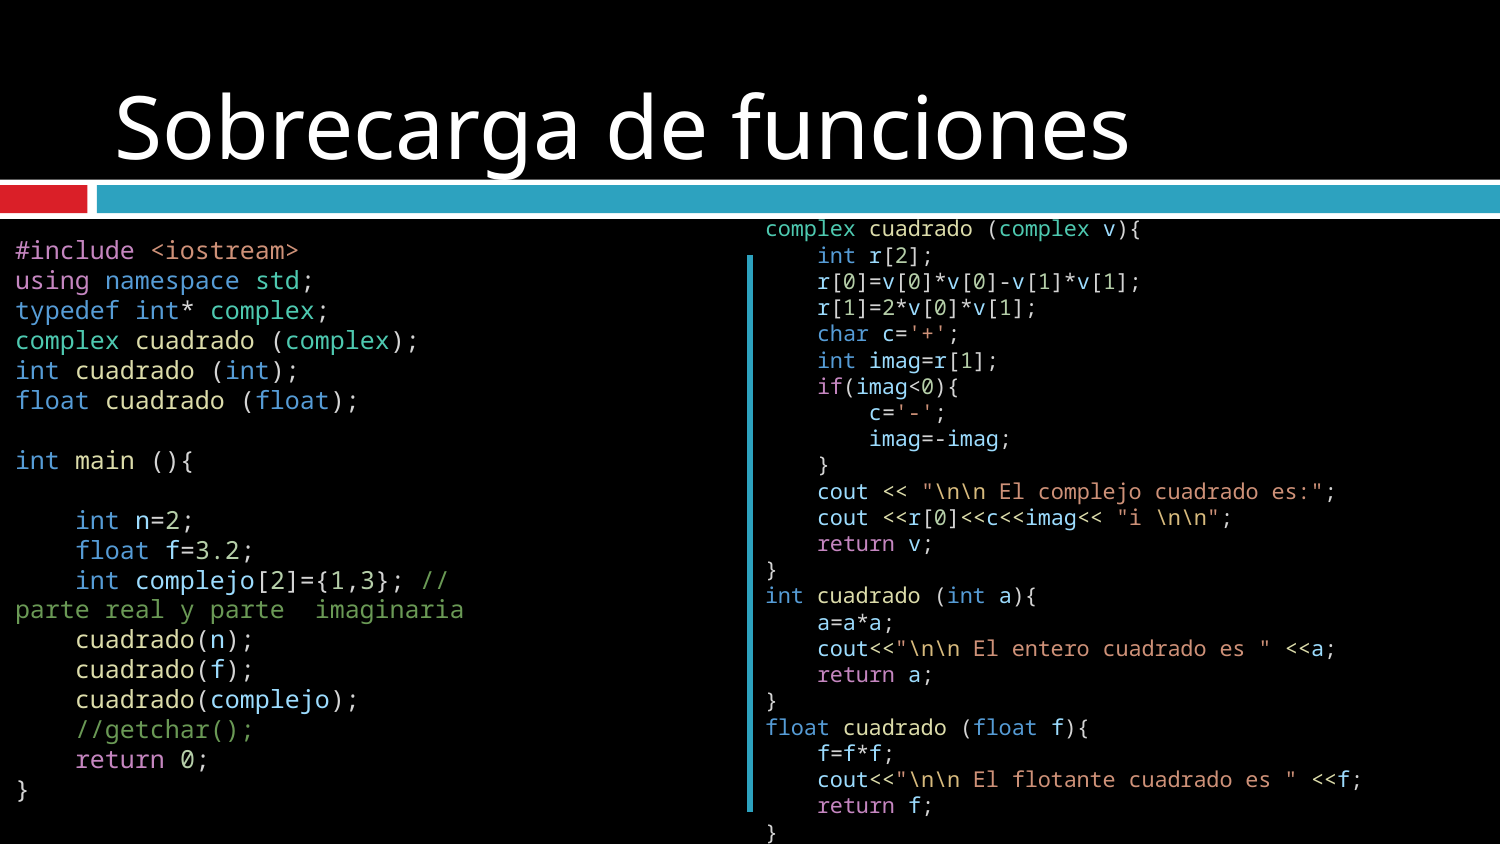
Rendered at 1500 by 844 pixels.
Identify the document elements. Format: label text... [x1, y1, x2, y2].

title Sobrecarga de funciones [99, 19, 1438, 185]
text_box #include <iostream> using namespace std; typedef int* complex; complex cuadrado (complex); int cuadrado (int); float cuadrado (float); int main (){ int n=2; float f=3.2; int complejo[2]={1,3}; //parte real y parte imaginaria cuadrado(n); cuadrado(f); cuadrado(complejo); //getchar(); return 0; } [0, 227, 750, 844]
text_box complex cuadrado (complex v){ int r[2]; r[0]=v[0]*v[0]-v[1]*v[1]; r[1]=2*v[0]*v[1]; char c='+'; int imag=r[1]; if(imag<0){ c='-'; imag=-imag; } cout << "\n\n El complejo cuadrado es:"; cout <<r[0]<<c<<imag<< "i \n\n"; return v; } int cuadrado (int a){ a=a*a; cout<<"\n\n El entero cuadrado es " <<a; return a; } float cuadrado (float f){ f=f*f; cout<<"\n\n El flotante cuadrado es " <<f; return f; } [750, 207, 1500, 844]
